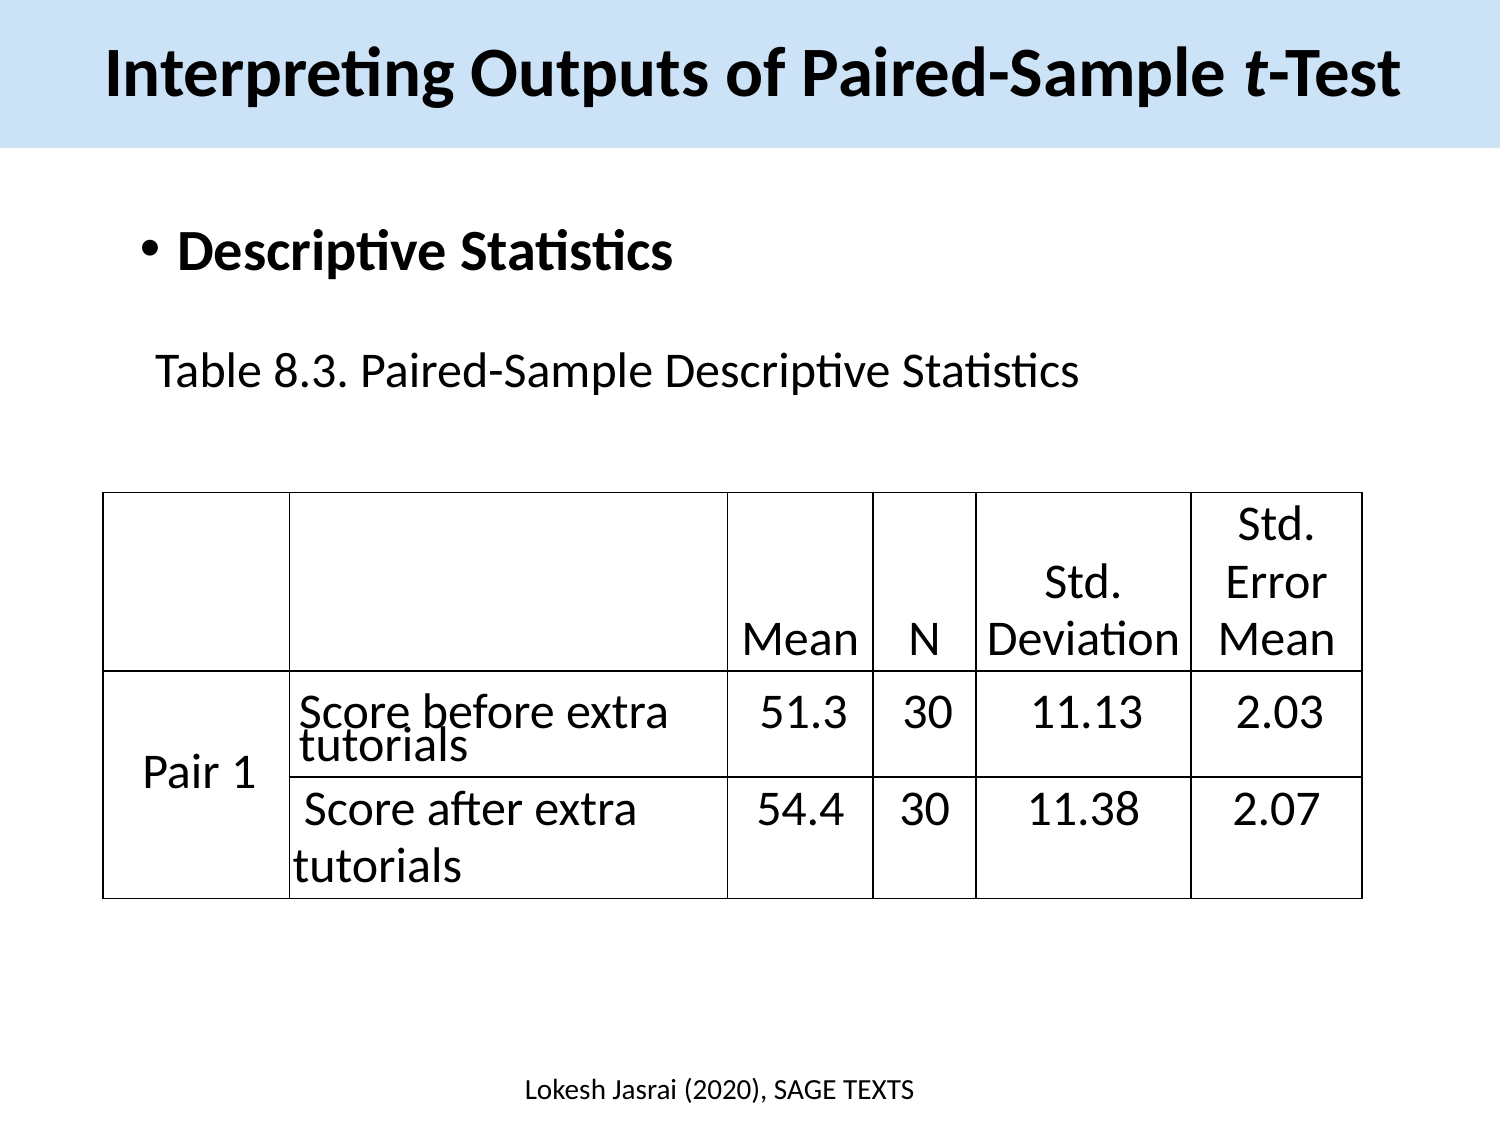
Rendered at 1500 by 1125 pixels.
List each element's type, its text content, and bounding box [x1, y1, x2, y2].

table_header N [874, 493, 975, 670]
table_header Std. Deviation [977, 493, 1190, 670]
table_header Mean [728, 493, 872, 670]
text_box Descriptive Statistics [125, 212, 1363, 323]
table_header Std. Error Mean [1192, 493, 1361, 670]
text_box Table 8.3. Paired-Sample Descriptive Statistics [140, 330, 1096, 465]
table_cell 11.38 [977, 778, 1190, 898]
table_header [290, 493, 727, 670]
text_box Interpreting Outputs of Paired-Sample t-Test [79, 27, 1427, 115]
footer Lokesh Jasrai (2020), SAGE TEXTS [452, 1063, 988, 1124]
table_cell Pair 1 [104, 672, 289, 898]
table_cell 11.13 [977, 672, 1190, 776]
table_cell Score before extra tutorials [290, 672, 727, 776]
table_cell 30 [874, 778, 975, 898]
table_cell 2.07 [1192, 778, 1361, 898]
table_cell 2.03 [1192, 672, 1361, 776]
picture [0, 0, 1500, 1125]
table_cell Score after extra tutorials [290, 778, 727, 898]
table_cell 54.4 [728, 778, 872, 898]
table_cell 51.3 [728, 672, 872, 776]
table_cell 30 [874, 672, 975, 776]
table_header [104, 493, 289, 670]
